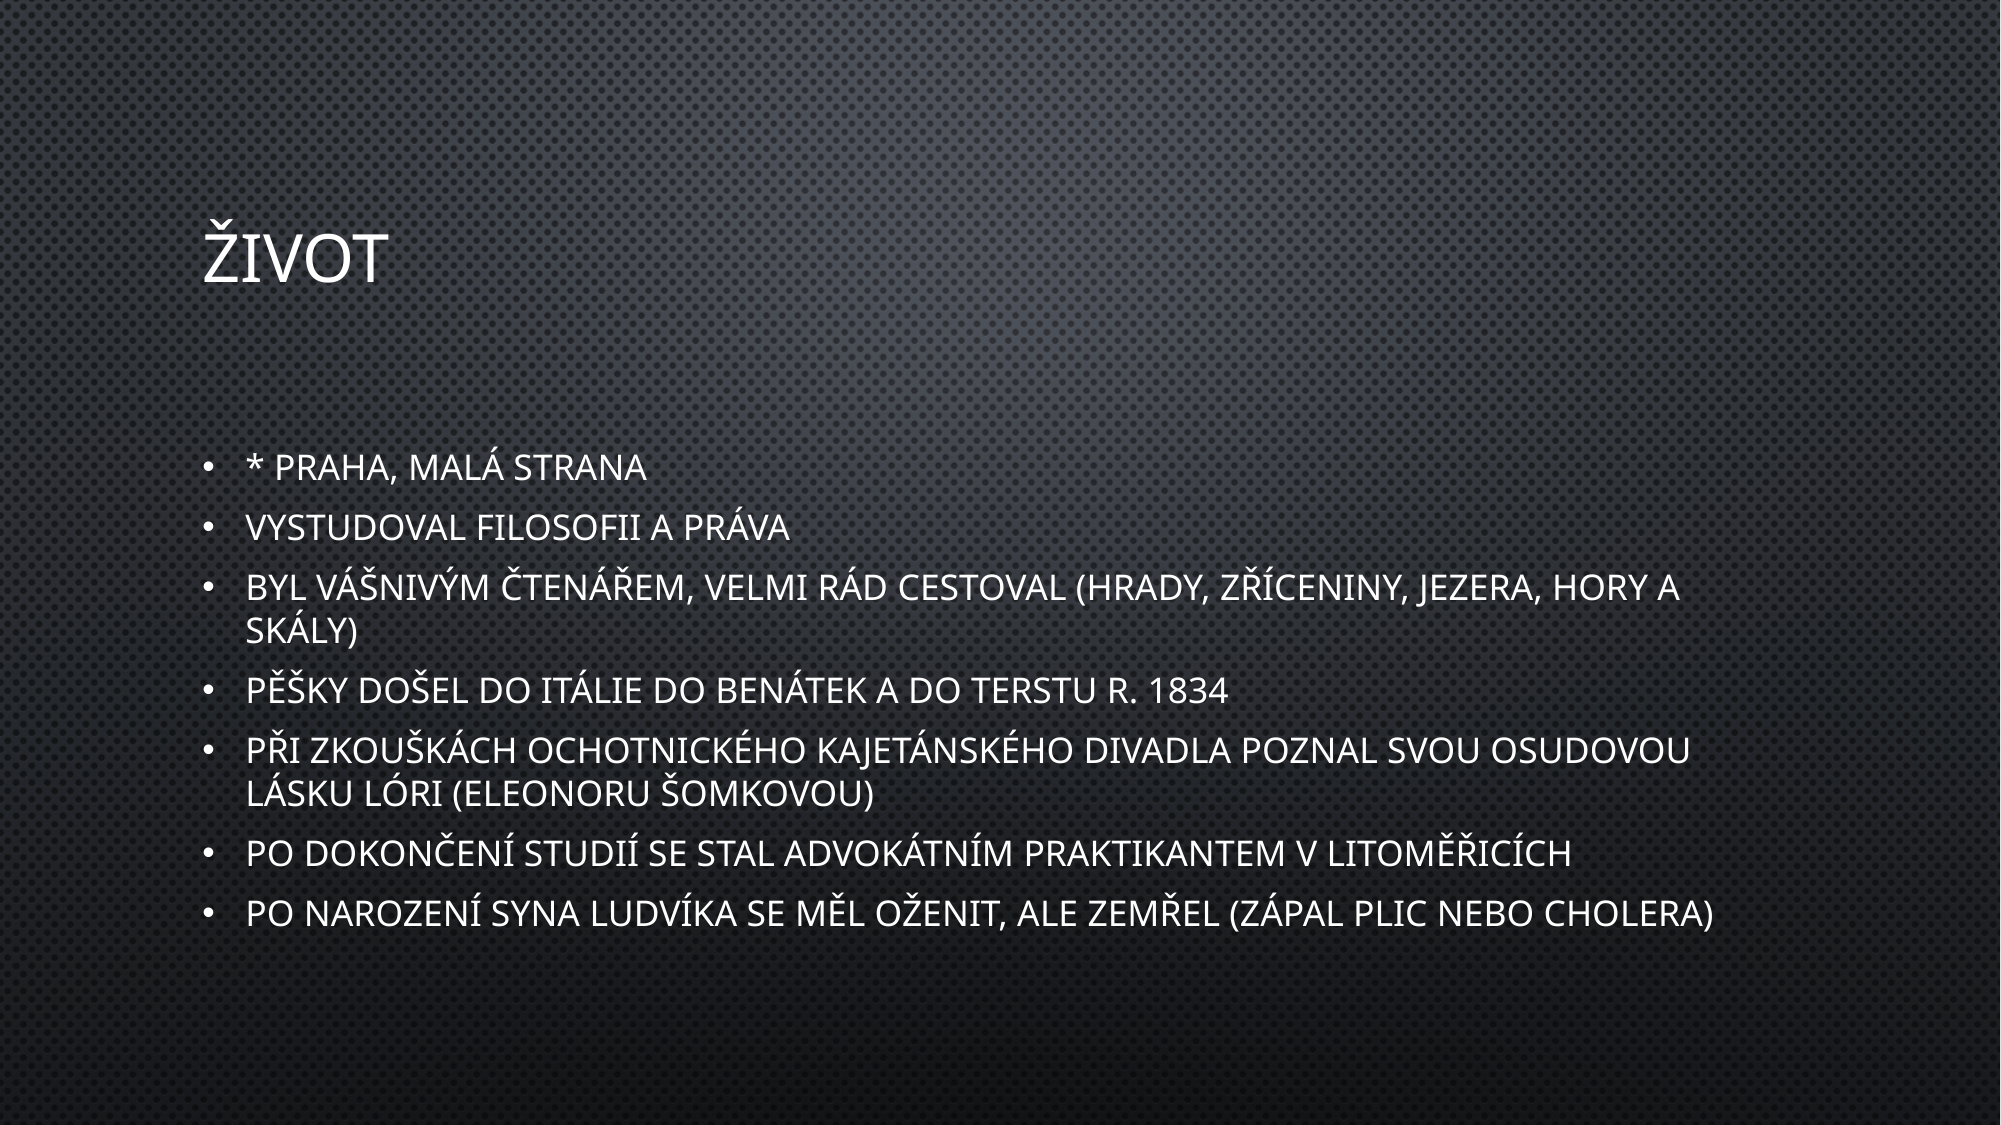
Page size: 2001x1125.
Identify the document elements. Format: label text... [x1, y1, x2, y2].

list * Praha, Malá Strana vystudoval filosofii a práva byl vášnivým čtenářem, velmi rád cestoval (hrady, zříceniny, jezera, hory a skály) pěšky došel do Itálie do Benátek a do Terstu r. 1834 při zkouškách ochotnického Kajetánského divadla poznal svou osudovou lásku Lóri (Eleonoru Šomkovou) po dokončení studií se stal advokátním praktikantem v Litoměřicích po narození syna Ludvíka se měl oženit, ale zemřel (zápal plic nebo cholera) [187, 437, 1813, 950]
title Život [187, 99, 1813, 413]
